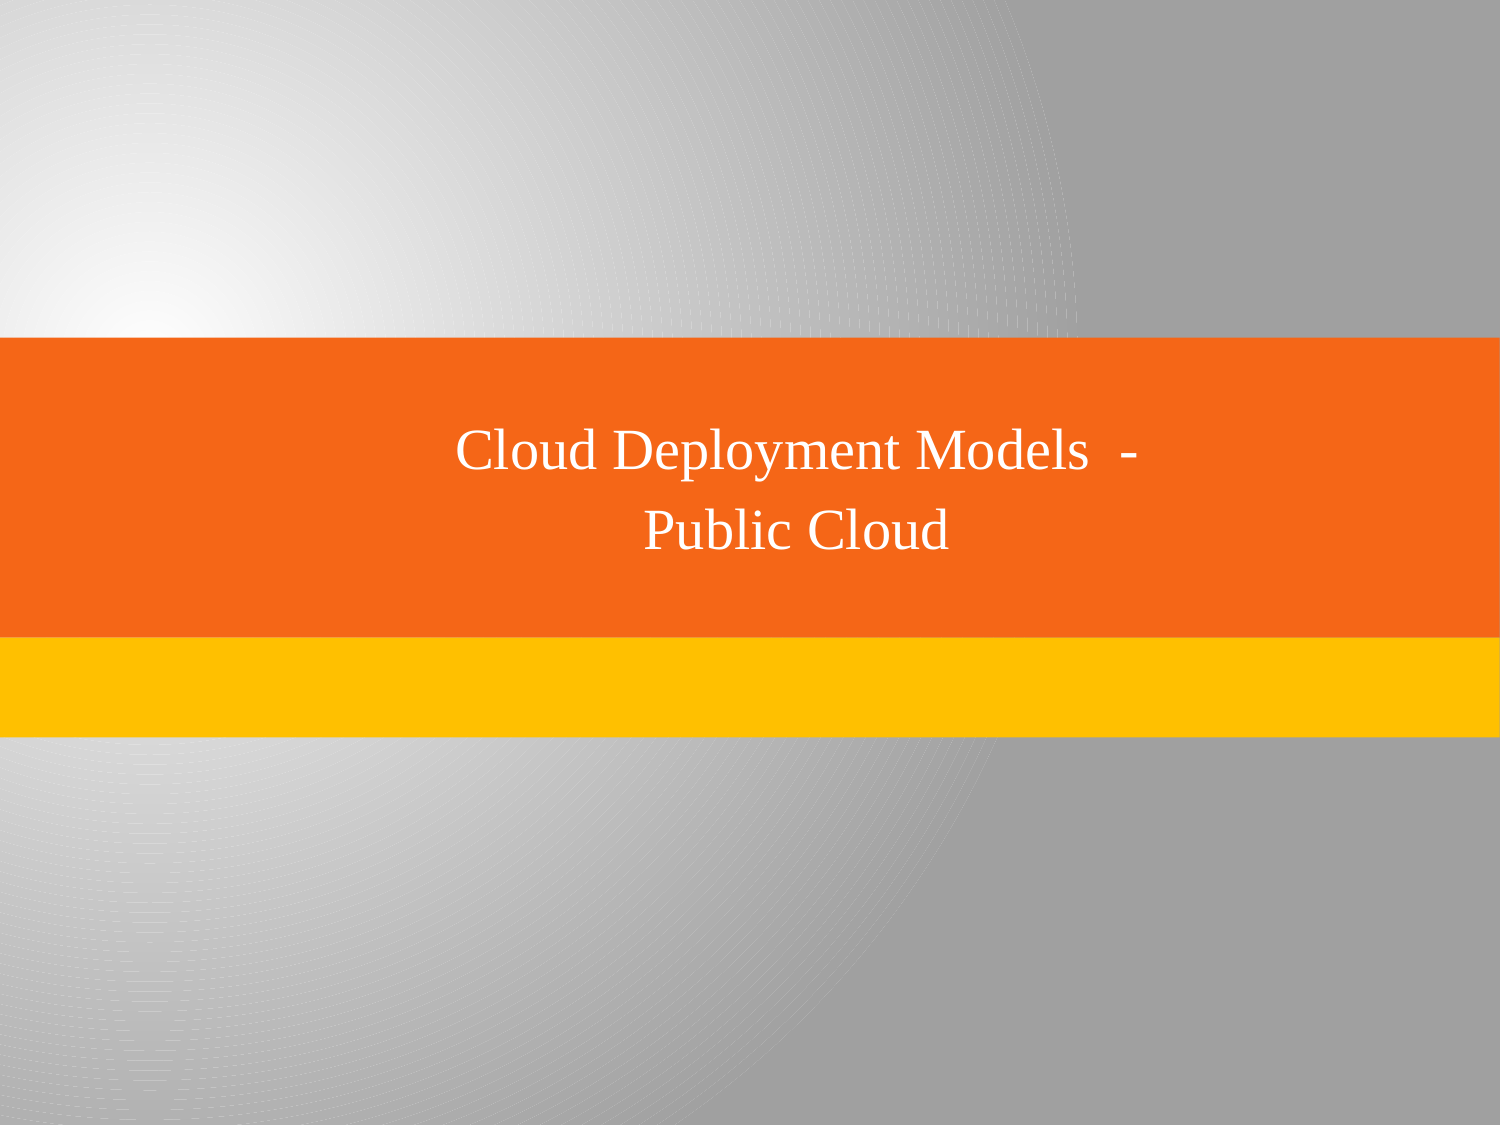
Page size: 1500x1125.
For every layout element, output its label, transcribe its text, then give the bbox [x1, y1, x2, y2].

title Cloud Deployment Models - Public Cloud [118, 324, 1475, 638]
